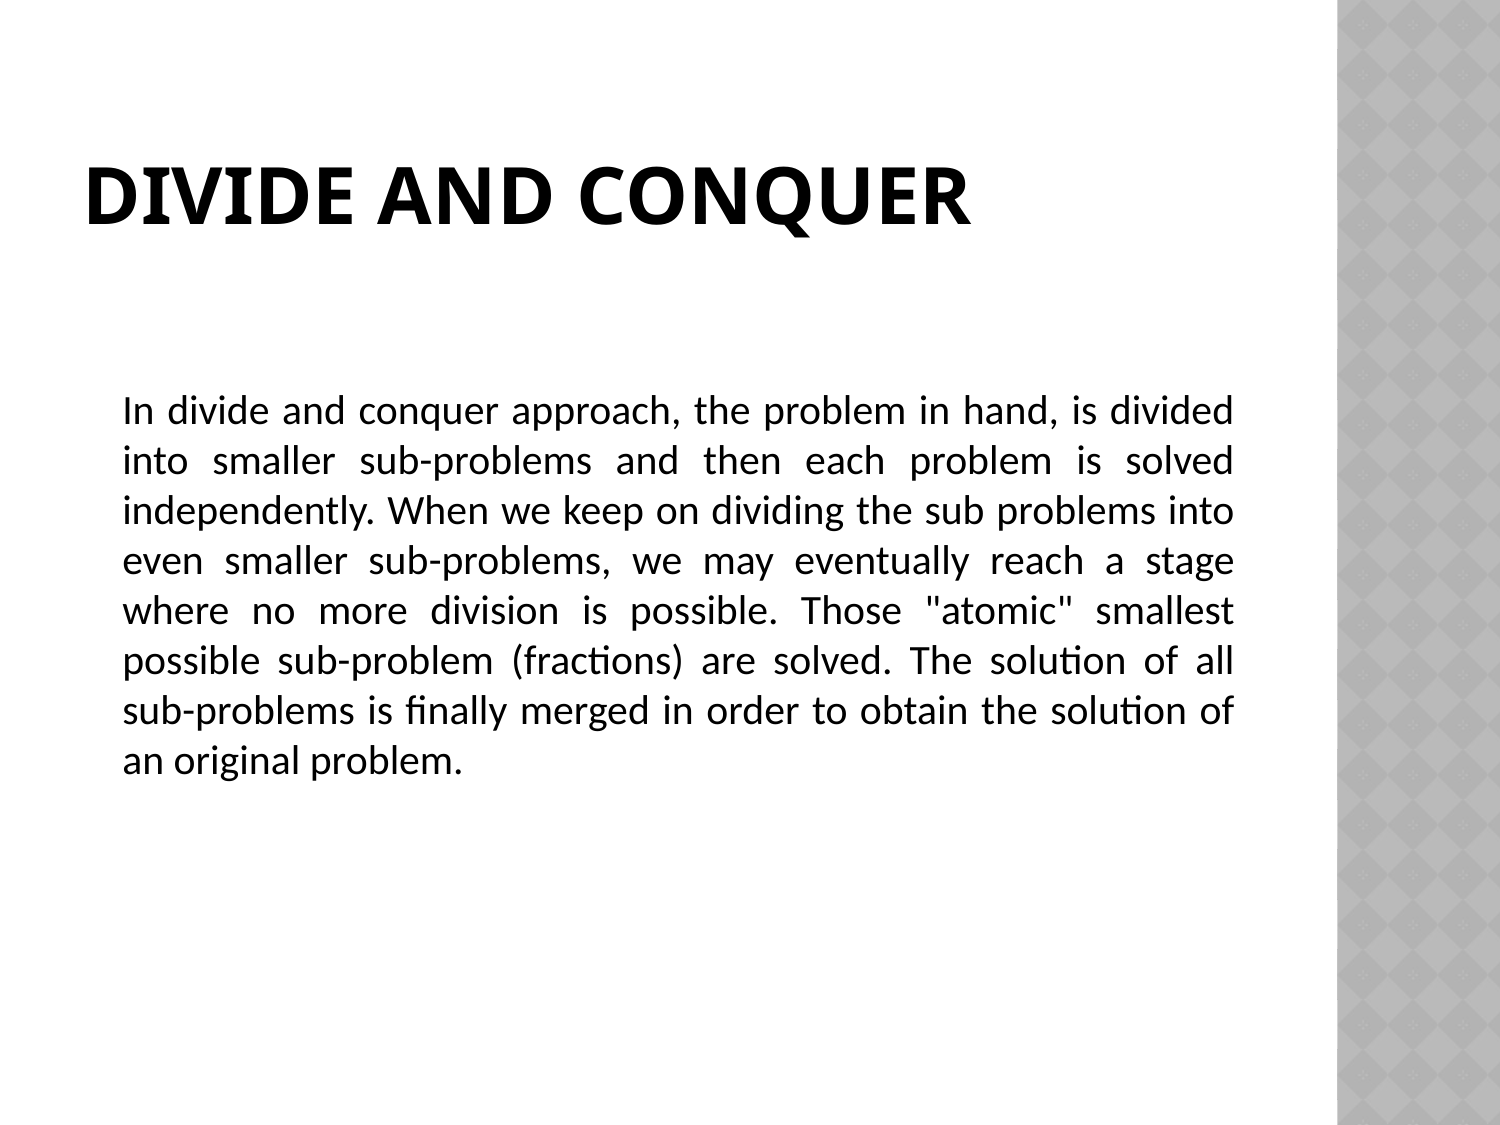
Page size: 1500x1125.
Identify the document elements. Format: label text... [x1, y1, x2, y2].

title Divide and conquer [75, 52, 1263, 240]
list In divide and conquer approach, the problem in hand, is divided into smaller sub-problems and then each problem is solved independently. When we keep on dividing the sub problems into even smaller sub-problems, we may eventually reach a stage where no more division is possible. Those "atomic" smallest possible sub-problem (fractions) are solved. The solution of all sub-problems is finally merged in order to obtain the solution of an original problem. [62, 249, 1250, 908]
